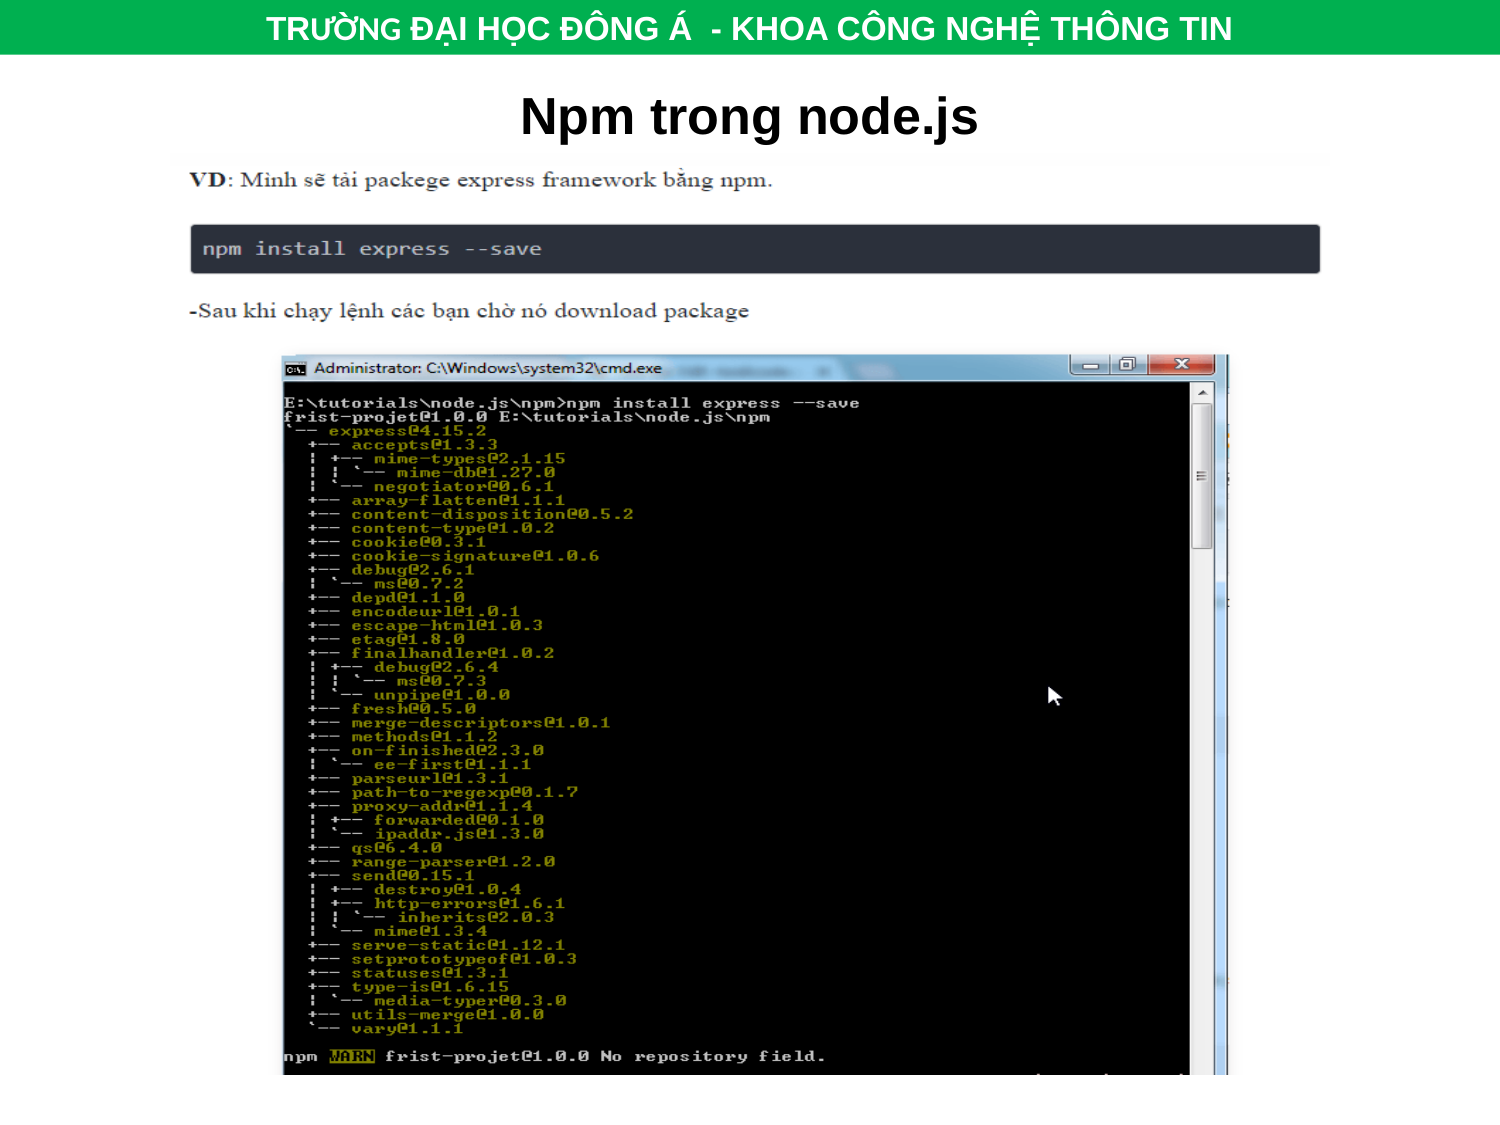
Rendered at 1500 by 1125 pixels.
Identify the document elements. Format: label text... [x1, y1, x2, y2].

text_box Npm trong node.js [190, 74, 1310, 151]
picture [170, 152, 1330, 1076]
